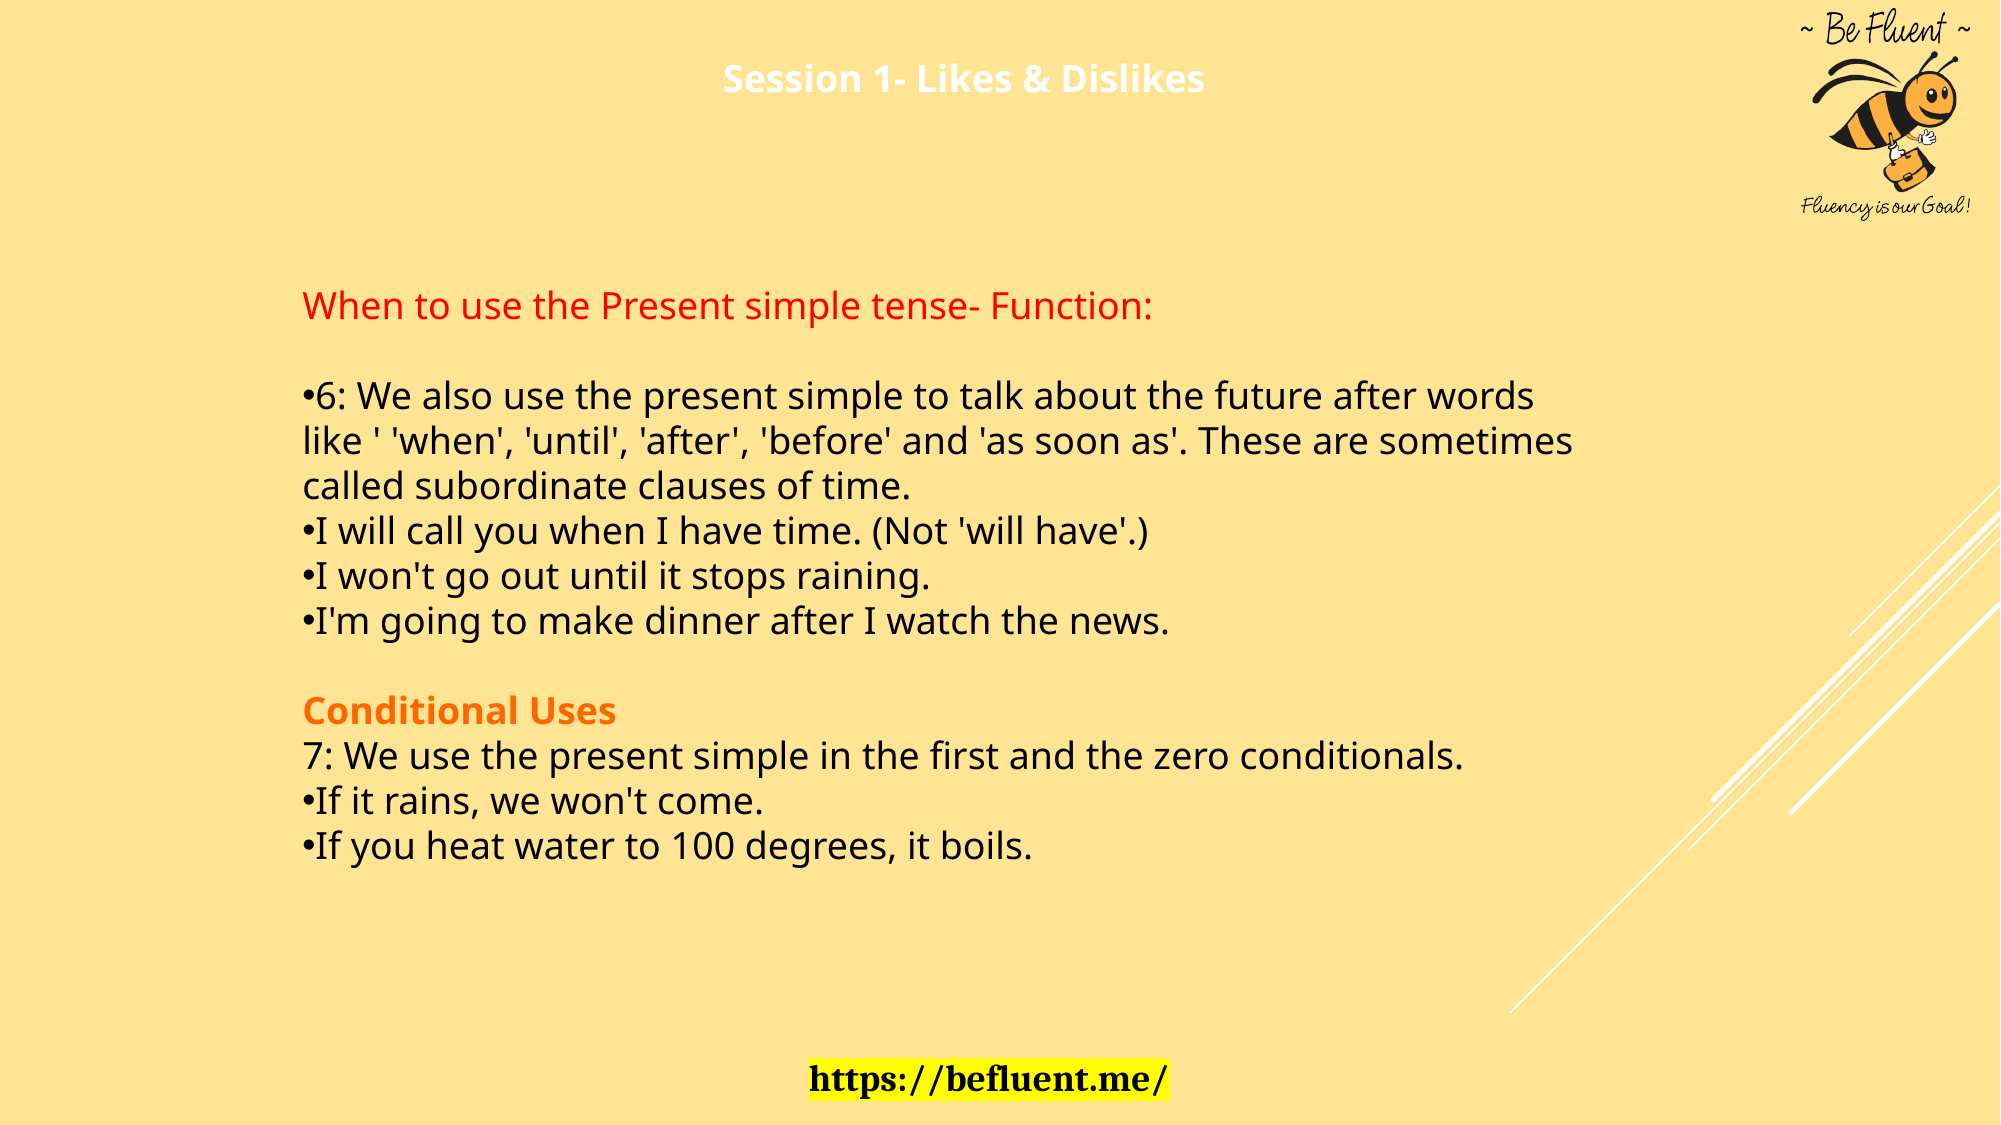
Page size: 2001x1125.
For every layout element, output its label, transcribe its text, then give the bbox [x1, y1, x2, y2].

picture [1796, 0, 2000, 229]
text_box When to use the Present simple tense- Function: 6: We also use the present simple to talk about the future after words like ' 'when', 'until', 'after', 'before' and 'as soon as'. These are sometimes called subordinate clauses of time. I will call you when I have time. (Not 'will have'.) I won't go out until it stops raining. I'm going to make dinner after I watch the news. Conditional Uses 7: We use the present simple in the first and the zero conditionals. If it rains, we won't come. If you heat water to 100 degrees, it boils. [287, 274, 1612, 1055]
text_box Session 1- Likes & Dislikes [708, 47, 1710, 108]
text_box https://befluent.me/ [457, 1046, 1522, 1107]
